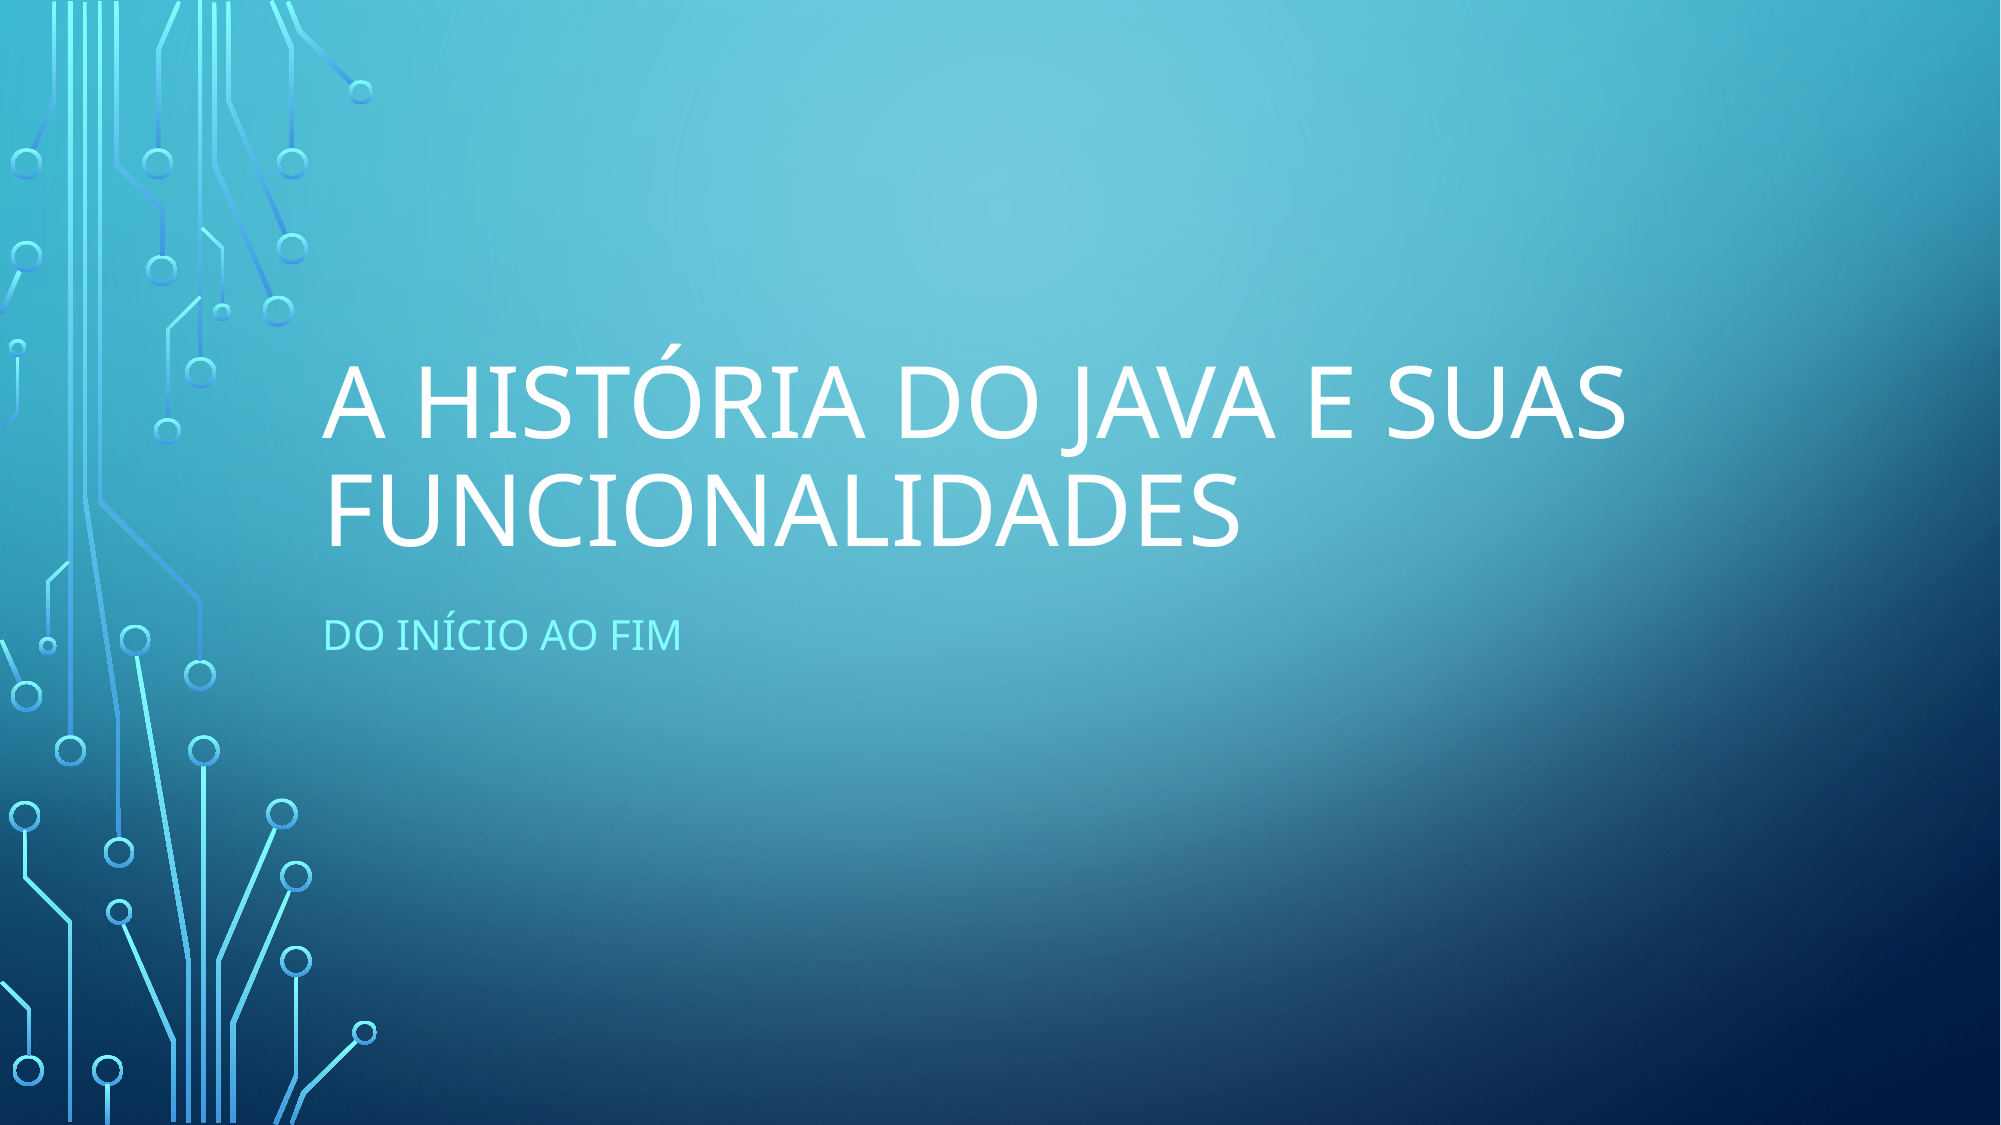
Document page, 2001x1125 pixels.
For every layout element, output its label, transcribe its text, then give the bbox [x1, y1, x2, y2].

title A história do Java e suas funcionalidades [307, 184, 1750, 576]
subtitle Do início ao fim [307, 590, 1750, 863]
